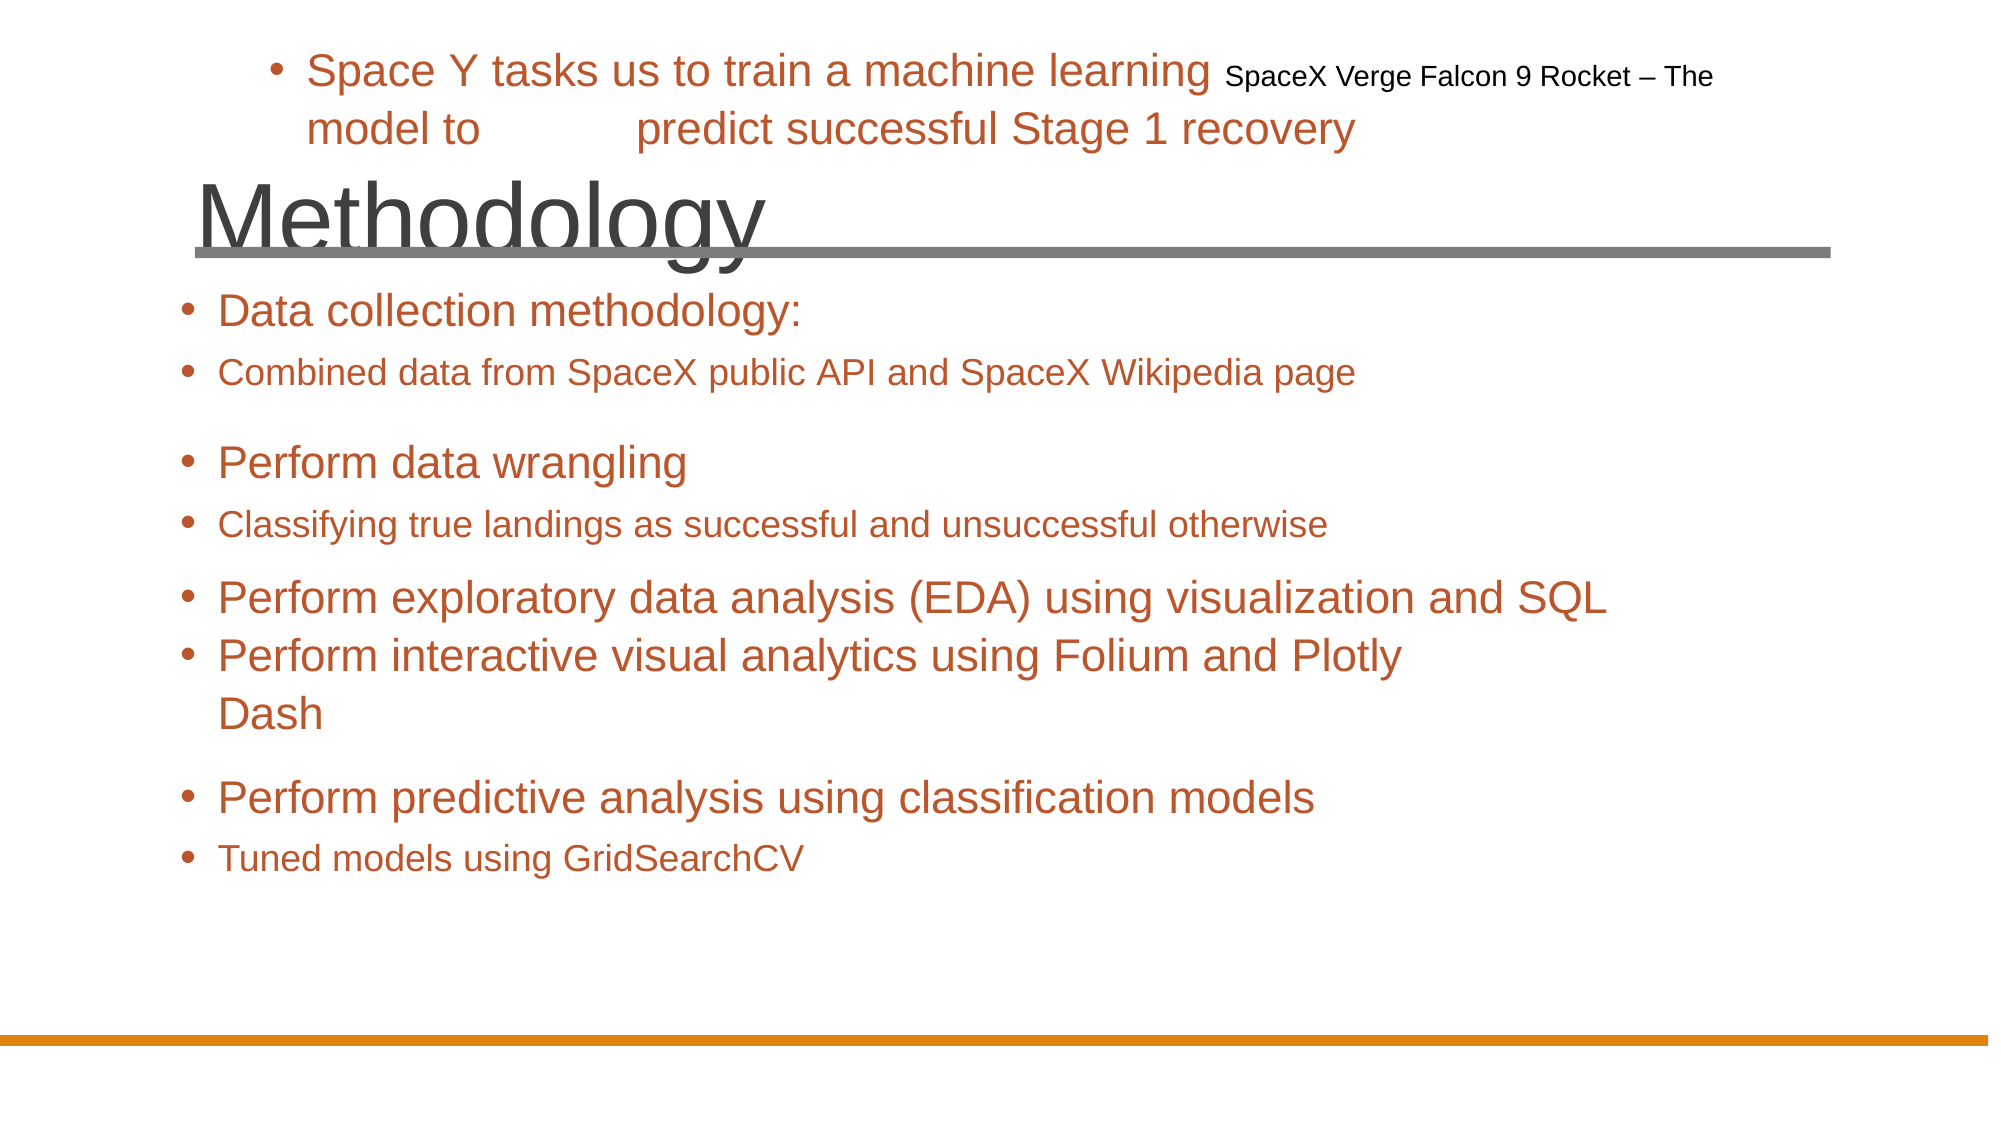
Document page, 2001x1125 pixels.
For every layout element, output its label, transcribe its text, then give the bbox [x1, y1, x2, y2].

text_box Space Y tasks us to train a machine learning SpaceX Verge Falcon 9 Rocket – The model to predict successful Stage 1 recovery Methodology Data collection methodology: Combined data from SpaceX public API and SpaceX Wikipedia page Perform data wrangling Classifying true landings as successful and unsuccessful otherwise Perform exploratory data analysis (EDA) using visualization and SQL Perform interactive visual analytics using Folium and Plotly Dash Perform predictive analysis using classification models Tuned models using GridSearchCV [177, 40, 1719, 880]
text_box [194, 246, 1831, 259]
